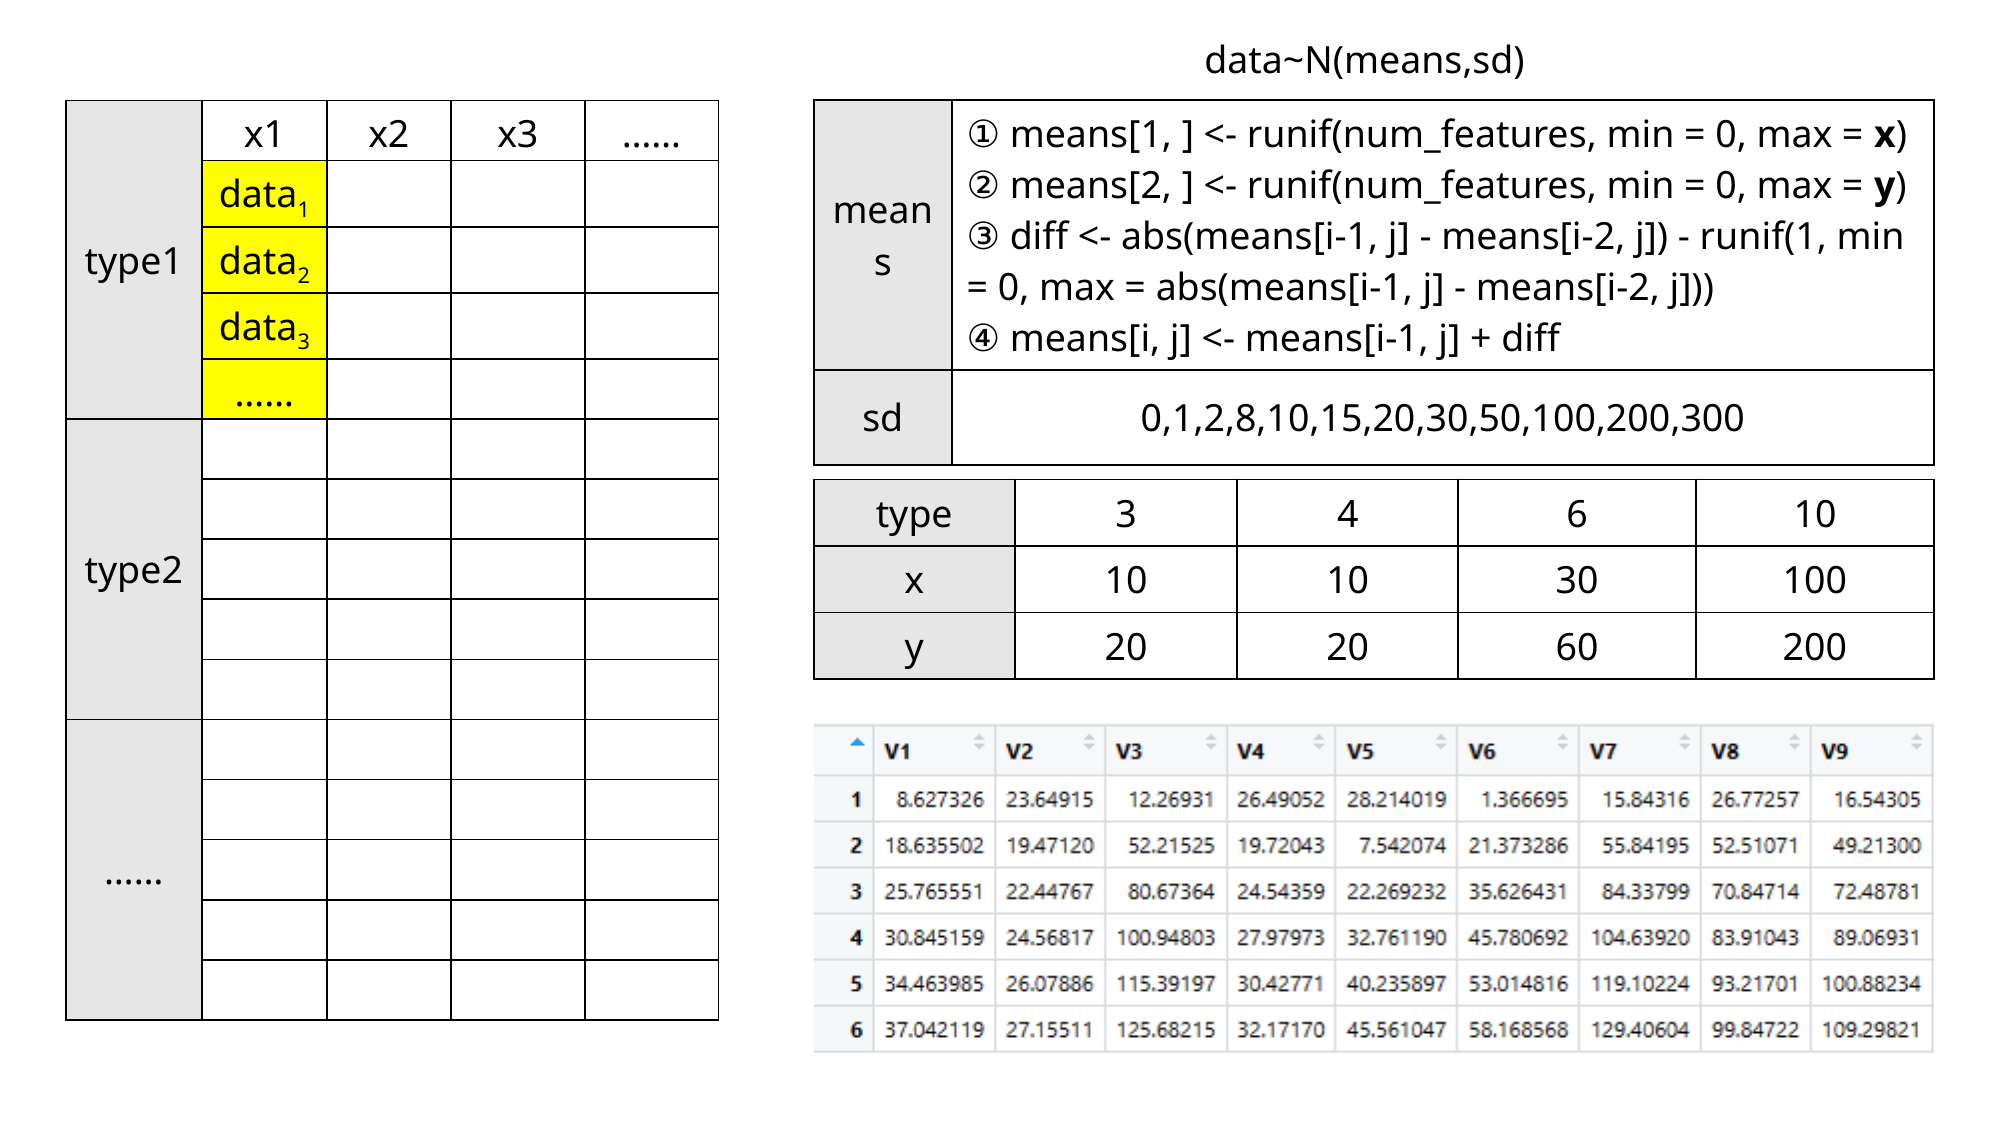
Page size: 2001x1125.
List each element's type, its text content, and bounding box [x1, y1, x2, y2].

table_cell [586, 360, 718, 418]
table_cell [586, 294, 718, 358]
table_cell [452, 600, 584, 659]
table_cell [203, 600, 326, 659]
table_cell [452, 840, 584, 899]
table_cell [452, 161, 584, 226]
table_cell type2 [67, 420, 201, 719]
picture [813, 723, 1935, 1057]
table_cell 10 [1238, 547, 1457, 612]
table_cell [452, 901, 584, 959]
table_cell [452, 360, 584, 418]
table_cell 60 [1459, 613, 1695, 678]
table_cell [203, 901, 326, 959]
table_cell data3 [203, 294, 326, 358]
table_cell [452, 228, 584, 292]
table_header 6 [1459, 480, 1695, 545]
table_cell [328, 360, 450, 418]
table_cell sd [815, 371, 951, 464]
table_cell [328, 228, 450, 292]
table_cell …… [203, 360, 326, 418]
table_cell [452, 294, 584, 358]
table_cell [328, 840, 450, 899]
table_cell [203, 840, 326, 899]
table_cell 10 [1016, 547, 1236, 612]
table_cell [586, 660, 718, 719]
table_cell [586, 540, 718, 598]
table_cell 0,1,2,8,10,15,20,30,50,100,200,300 [953, 371, 1933, 464]
table_cell [452, 961, 584, 1019]
table_header 4 [1238, 480, 1457, 545]
table_cell [328, 961, 450, 1019]
table_cell [452, 540, 584, 598]
table_cell [586, 780, 718, 839]
table_cell [203, 540, 326, 598]
table_cell x [815, 547, 1014, 612]
table_header 3 [1016, 480, 1236, 545]
table_cell [203, 660, 326, 719]
table_cell [452, 480, 584, 538]
table_cell [586, 420, 718, 478]
table_cell [328, 600, 450, 659]
table_cell [328, 420, 450, 478]
table_header type1 [67, 101, 201, 418]
table_header x2 [328, 101, 450, 160]
table_cell [586, 961, 718, 1019]
table_cell [203, 780, 326, 839]
table_cell [586, 840, 718, 899]
table_header means [815, 101, 951, 369]
table_cell [203, 480, 326, 538]
table_header 10 [1697, 480, 1933, 545]
table_cell …… [67, 720, 201, 1019]
table_cell 20 [1238, 613, 1457, 678]
table_cell [328, 540, 450, 598]
table_cell [328, 480, 450, 538]
table_cell 200 [1697, 613, 1933, 678]
table_cell [586, 600, 718, 659]
table_header ① means[1, ] <- runif(num_features, min = 0, max = x) ② means[2, ] <- runif(num_features, min = 0, max = y) ③ diff <- abs(means[i-1, j] - means[i-2, j]) - runif(1, min = 0, max = abs(means[i-1, j] - means[i-2, j])) ④ means[i, j] <- means[i-1, j] + diff [953, 101, 1933, 369]
table_cell [586, 901, 718, 959]
table_header …… [586, 101, 718, 160]
table_cell [452, 780, 584, 839]
table_cell [586, 480, 718, 538]
table_cell [586, 228, 718, 292]
table_cell [203, 420, 326, 478]
table_cell [452, 420, 584, 478]
table_cell [203, 720, 326, 779]
table_cell data2 [203, 228, 326, 292]
table_cell [452, 660, 584, 719]
table_cell 30 [1459, 547, 1695, 612]
table_cell 100 [1697, 547, 1933, 612]
text_box data~N(means,sd) [864, 28, 1865, 89]
table_cell [328, 660, 450, 719]
table_cell [328, 780, 450, 839]
table_header x3 [452, 101, 584, 160]
table_cell 20 [1016, 613, 1236, 678]
table_header x1 [203, 101, 326, 160]
table_cell [328, 161, 450, 226]
table_cell data1 [203, 161, 326, 226]
table_cell [452, 720, 584, 779]
table_cell [203, 961, 326, 1019]
table_cell [328, 901, 450, 959]
table_header type [815, 480, 1014, 545]
table_cell [586, 161, 718, 226]
table_cell y [815, 613, 1014, 678]
table_cell [586, 720, 718, 779]
table_cell [328, 720, 450, 779]
table_cell [328, 294, 450, 358]
